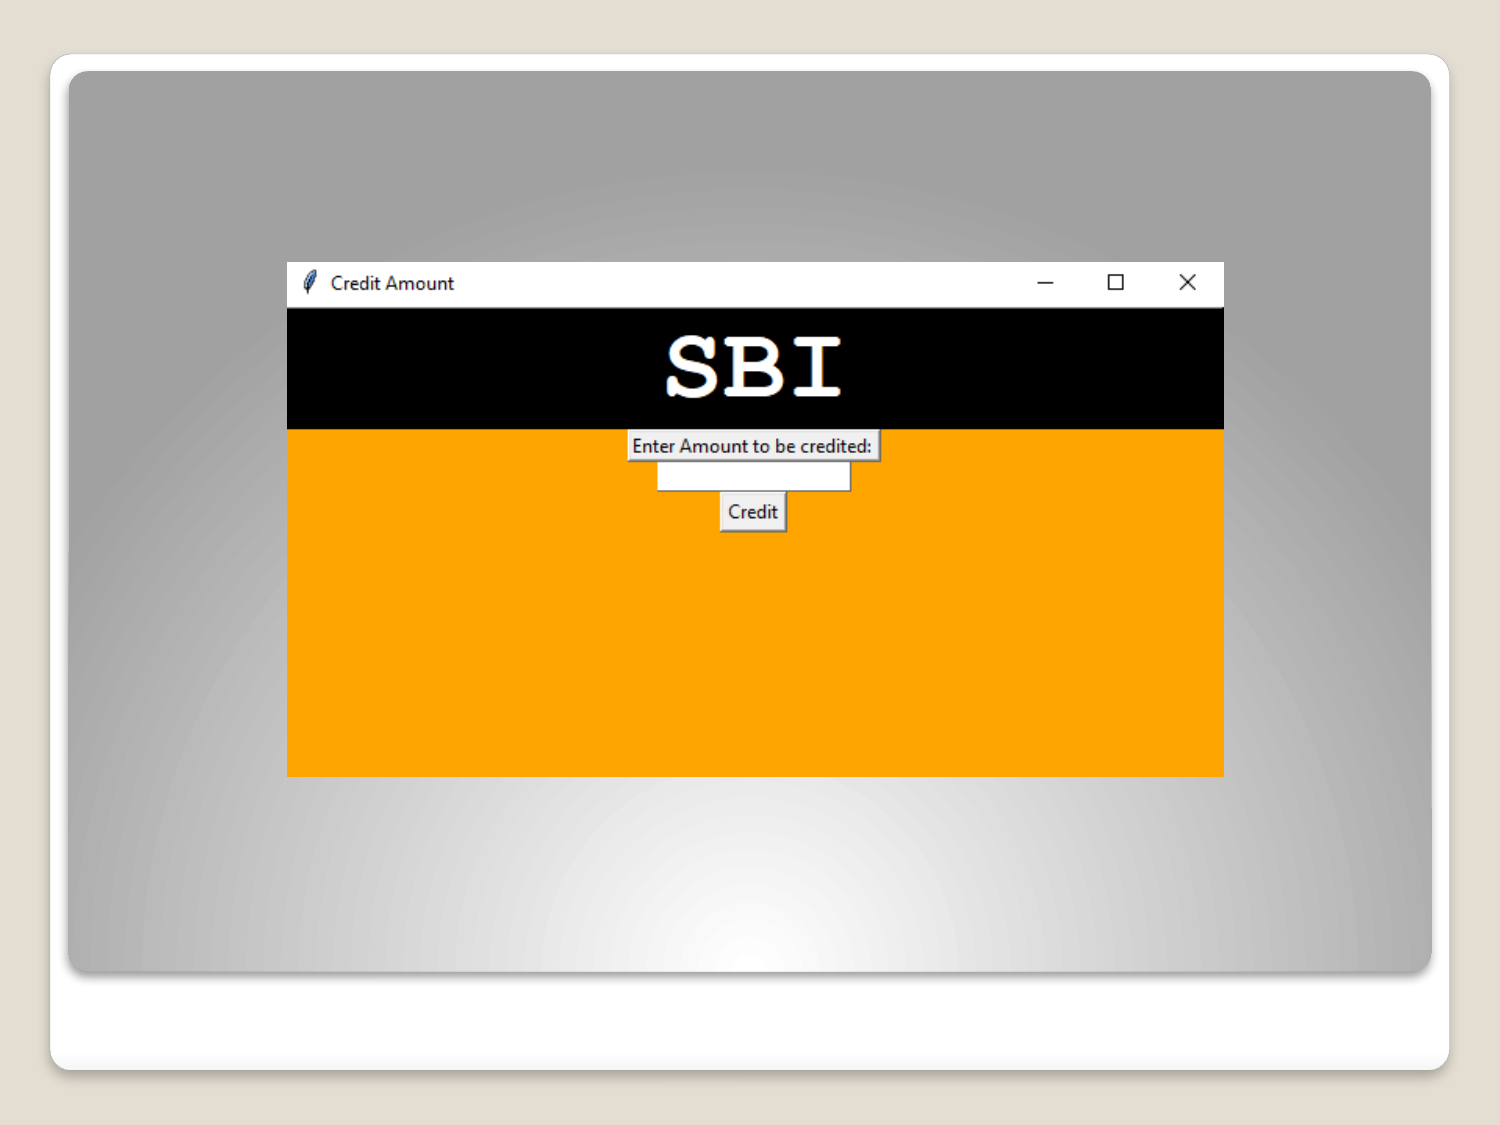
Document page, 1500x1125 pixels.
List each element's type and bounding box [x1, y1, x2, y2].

list [287, 262, 1224, 777]
